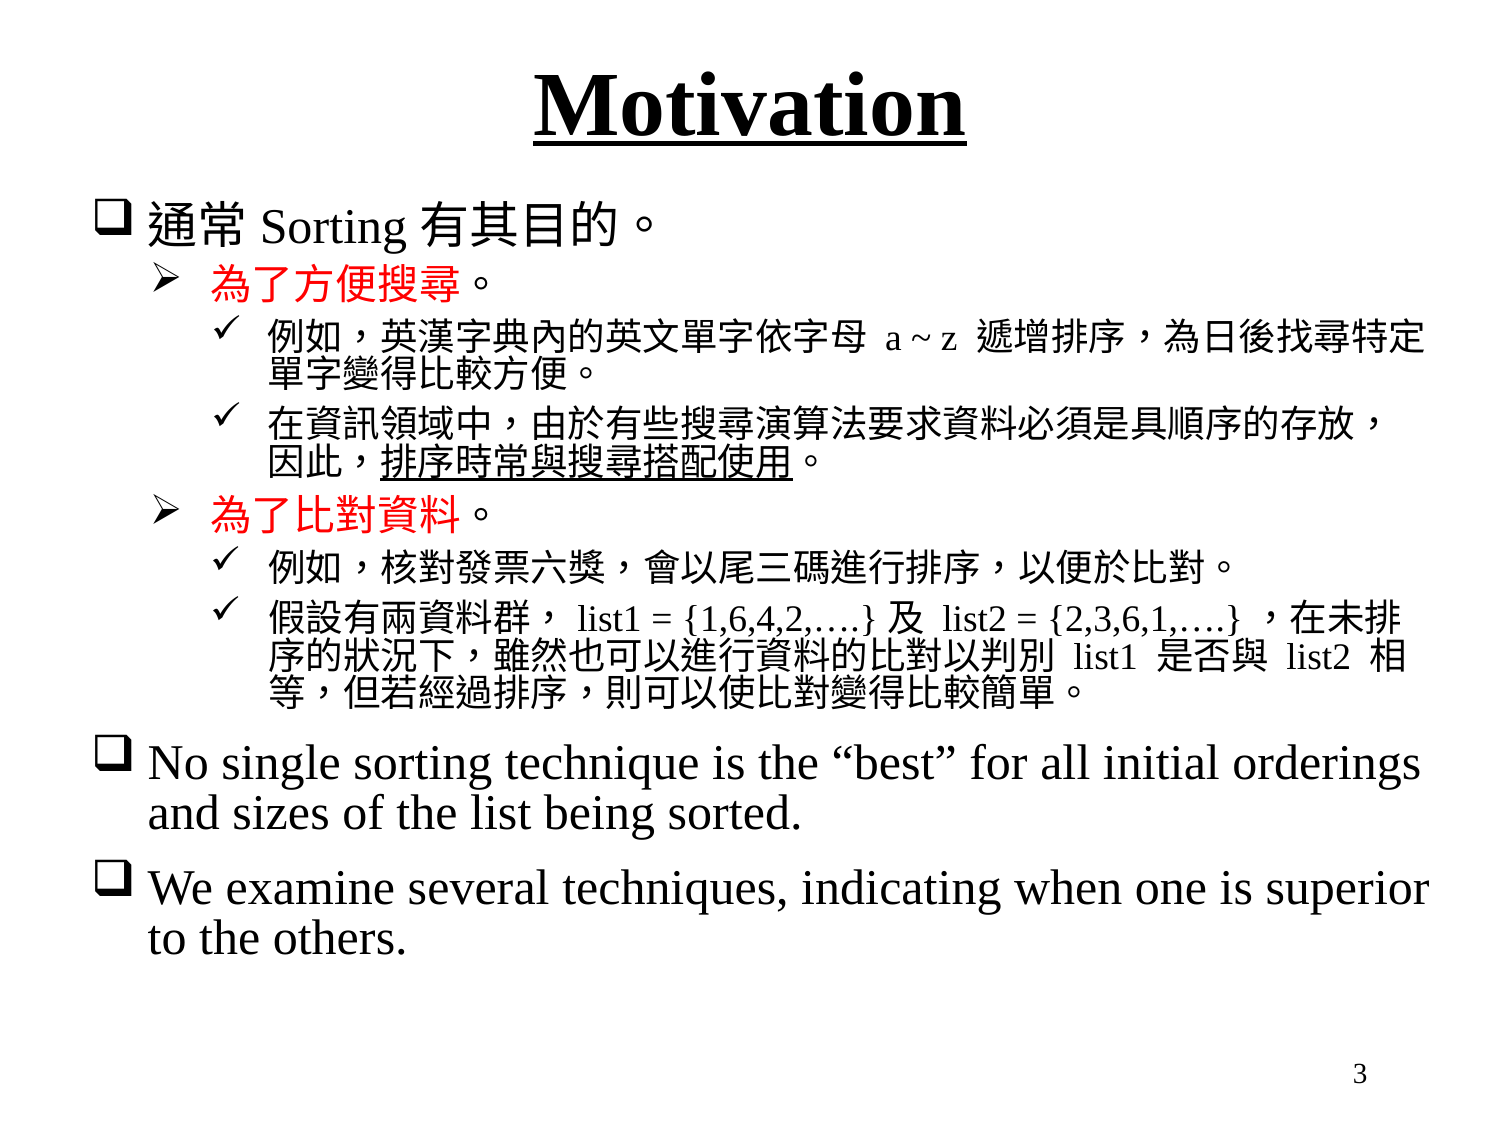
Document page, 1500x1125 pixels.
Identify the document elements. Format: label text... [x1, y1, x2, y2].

text_box 通常Sorting有其目的。 為了方便搜尋。 例如，英漢字典內的英文單字依字母 a ~ z 遞增排序，為日後找尋特定單字變得比較方便。 在資訊領域中，由於有些搜尋演算法要求資料必須是具順序的存放， 因此，排序時常與搜尋搭配使用。 為了比對資料。 例如，核對發票六獎，會以尾三碼進行排序，以便於比對。 假設有兩資料群，list1 = {1,6,4,2,….}及 list2 = {2,3,6,1,….}，在未排序的狀況下，雖然也可以進行資料的比對以判別 list1 是否與 list2 相等，但若經過排序，則可以使比對變得比較簡單。 No single sorting technique is the “best” for all initial orderings and sizes of the list being sorted. We examine several techniques, indicating when one is superior to the others. [76, 196, 1447, 1047]
text_box Motivation [112, 24, 1388, 173]
slide_number 3 [1069, 1047, 1383, 1123]
